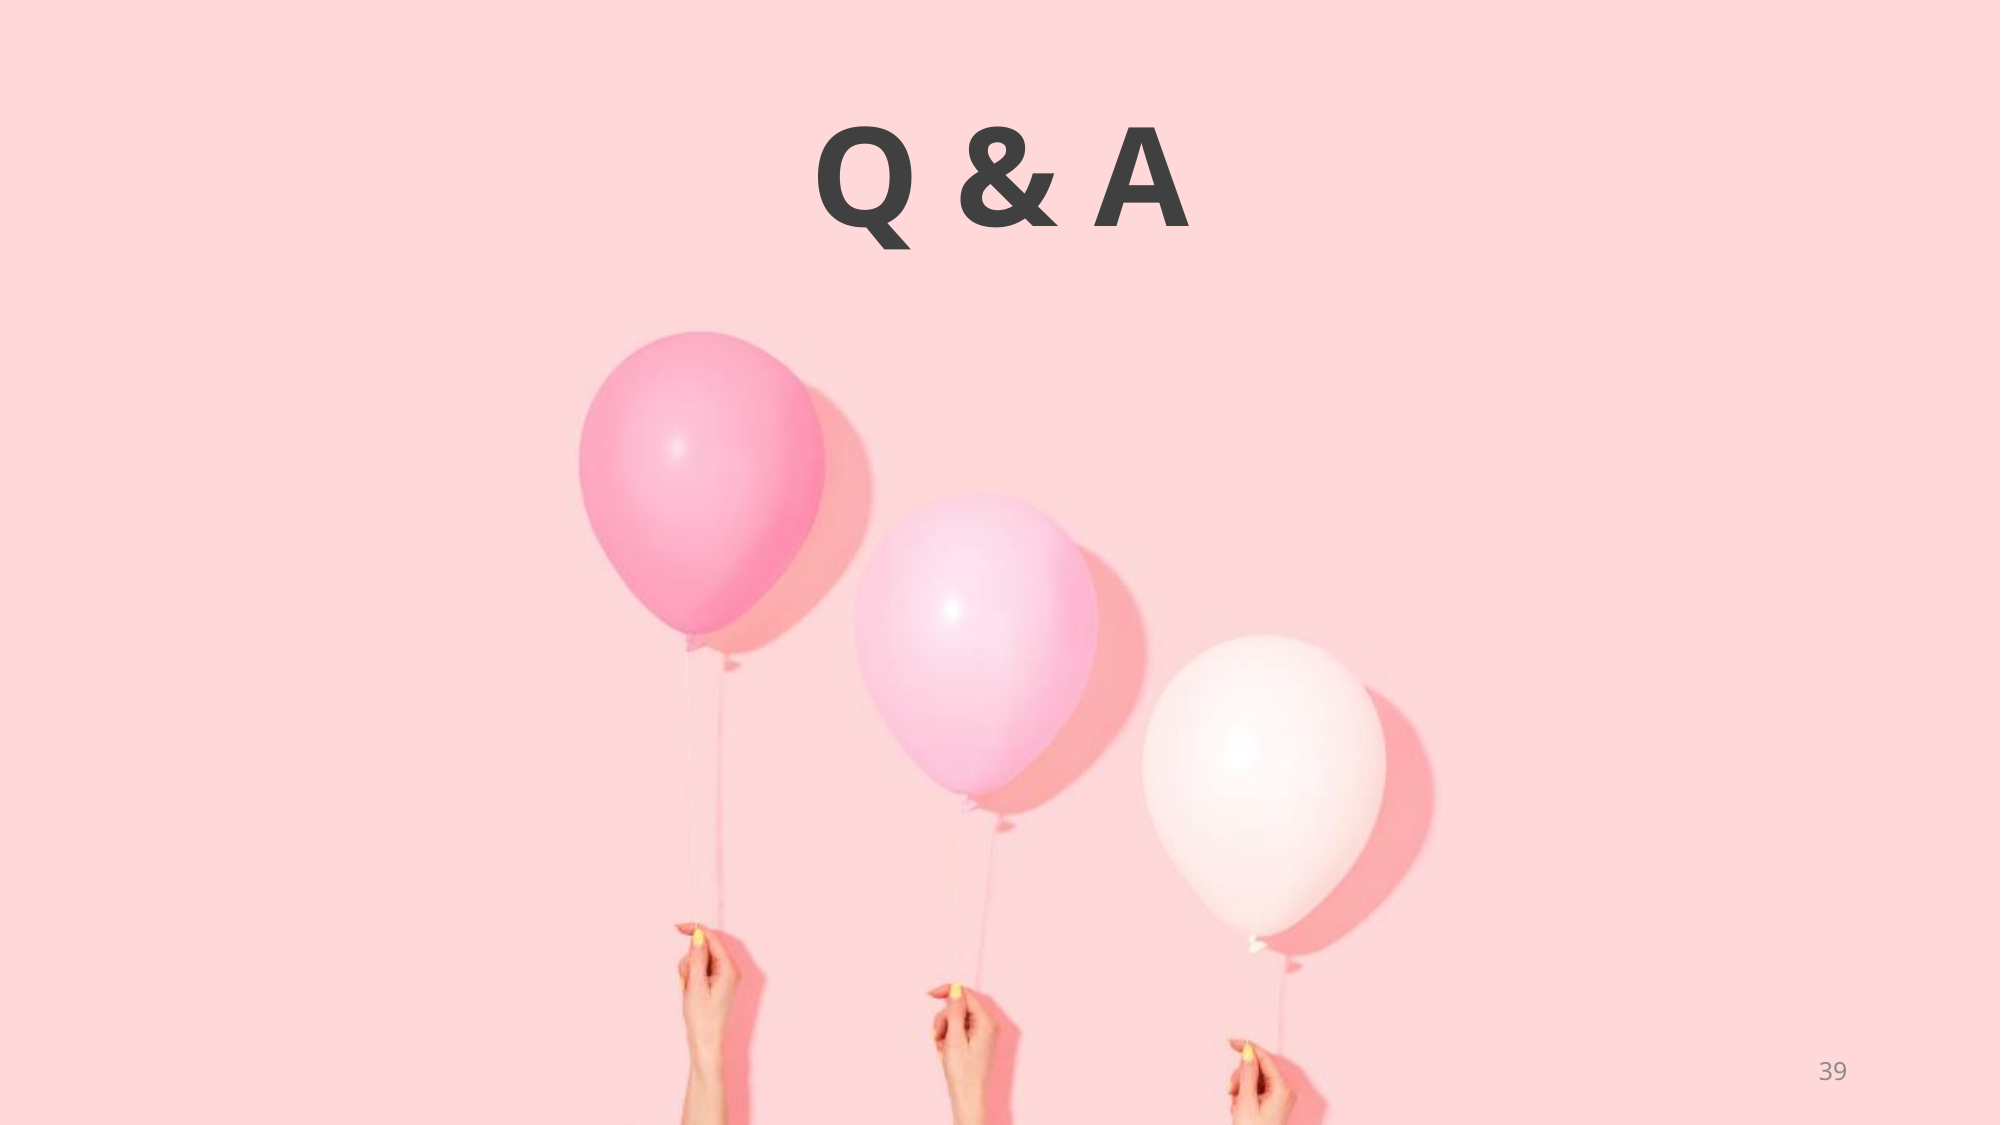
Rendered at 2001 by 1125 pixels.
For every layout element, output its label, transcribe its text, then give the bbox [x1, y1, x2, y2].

slide_number 39 [1464, 1042, 1863, 1103]
picture [536, 198, 1464, 1125]
text_box Q & A [795, 81, 1205, 198]
